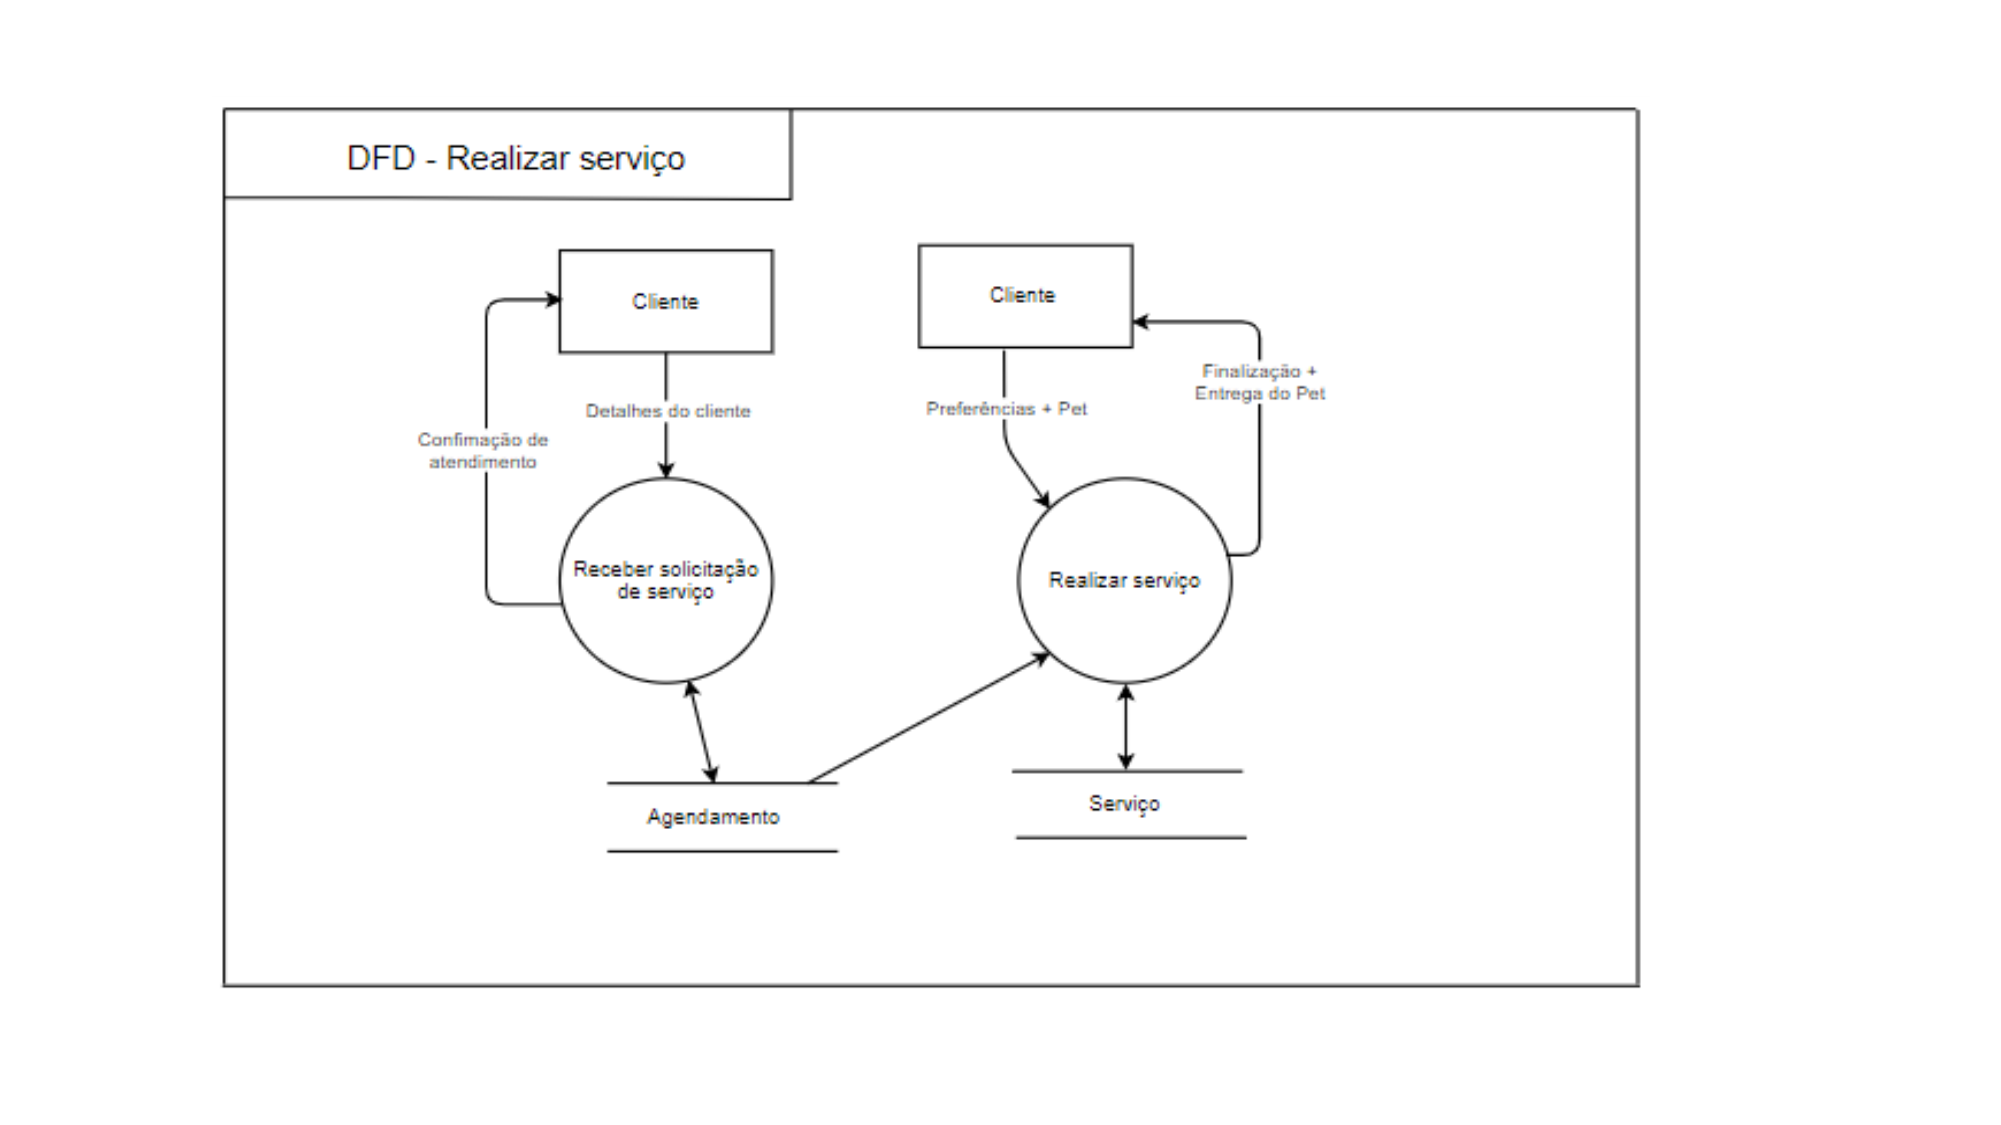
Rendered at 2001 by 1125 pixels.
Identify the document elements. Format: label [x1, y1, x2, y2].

picture [212, 95, 1650, 997]
